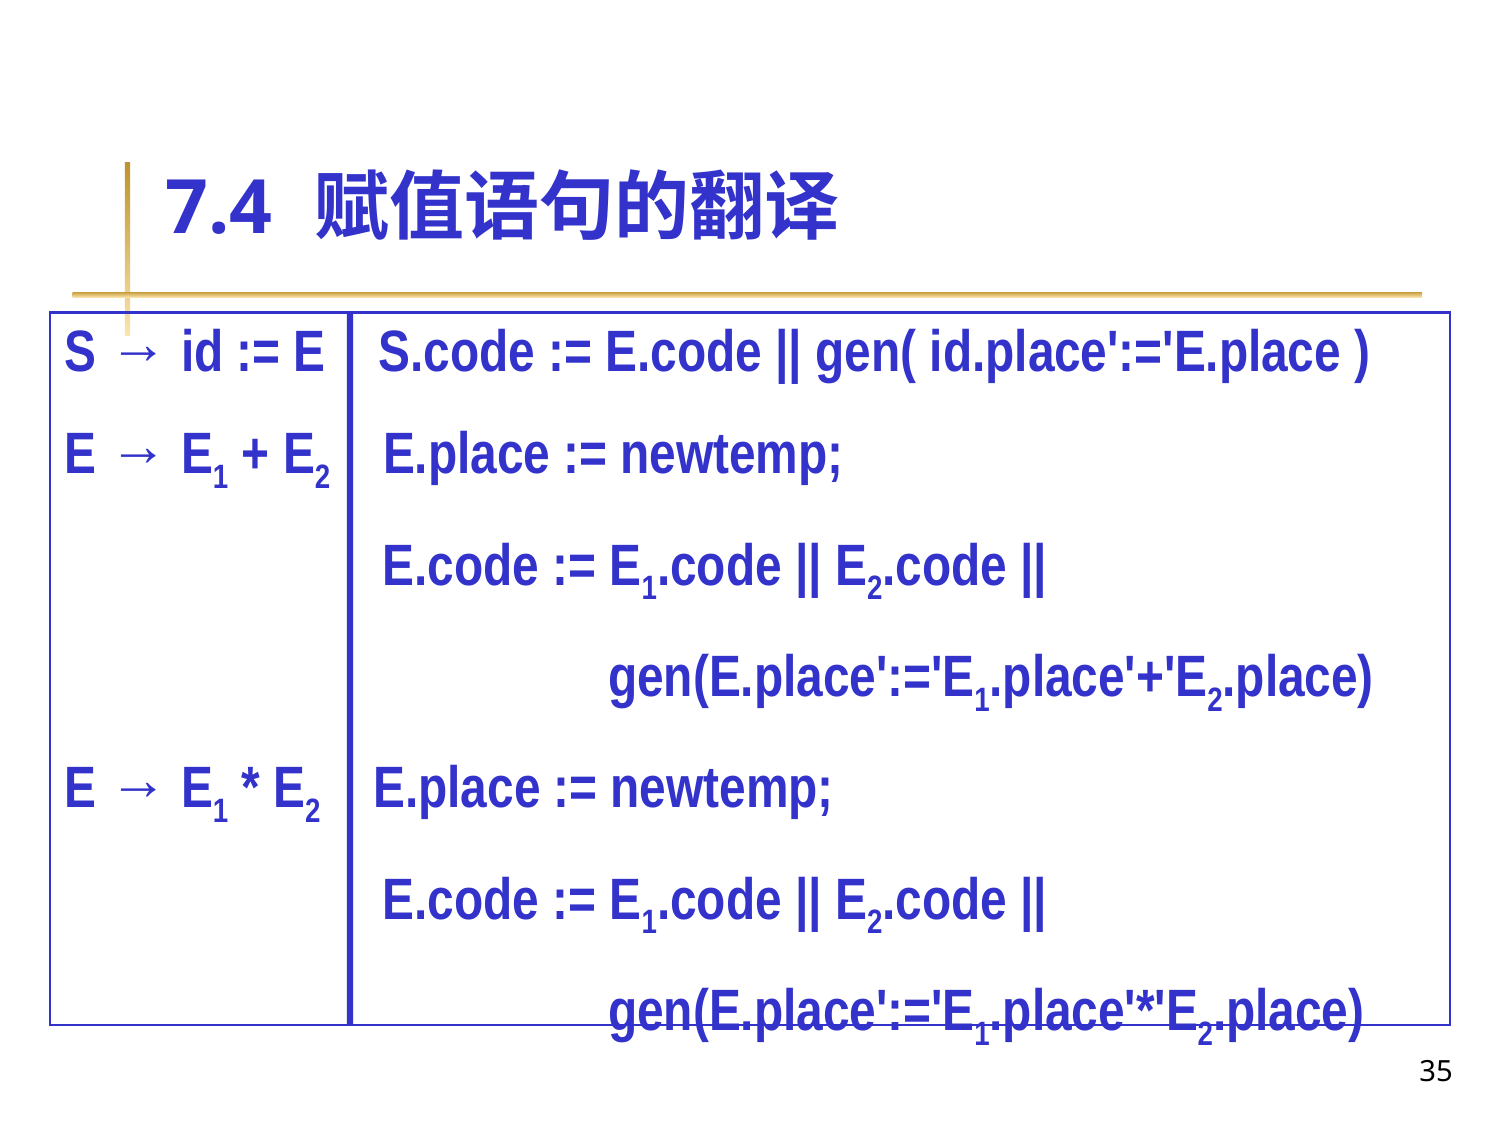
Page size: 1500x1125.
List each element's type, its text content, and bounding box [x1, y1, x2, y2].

title 7.4 赋值语句的翻译 [150, 137, 1313, 263]
slide_number 35 [1154, 1023, 1468, 1100]
text_box S → id := E S.code := E.code || gen( id.place':='E.place ) E → E1 + E2 E.place := newtemp; E.code := E1.code || E2.code || gen(E.place':='E1.place'+'E2.place) E → E1 * E2 E.place := newtemp; E.code := E1.code || E2.code || gen(E.place':='E1.place'*'E2.place) [50, 312, 1450, 1025]
